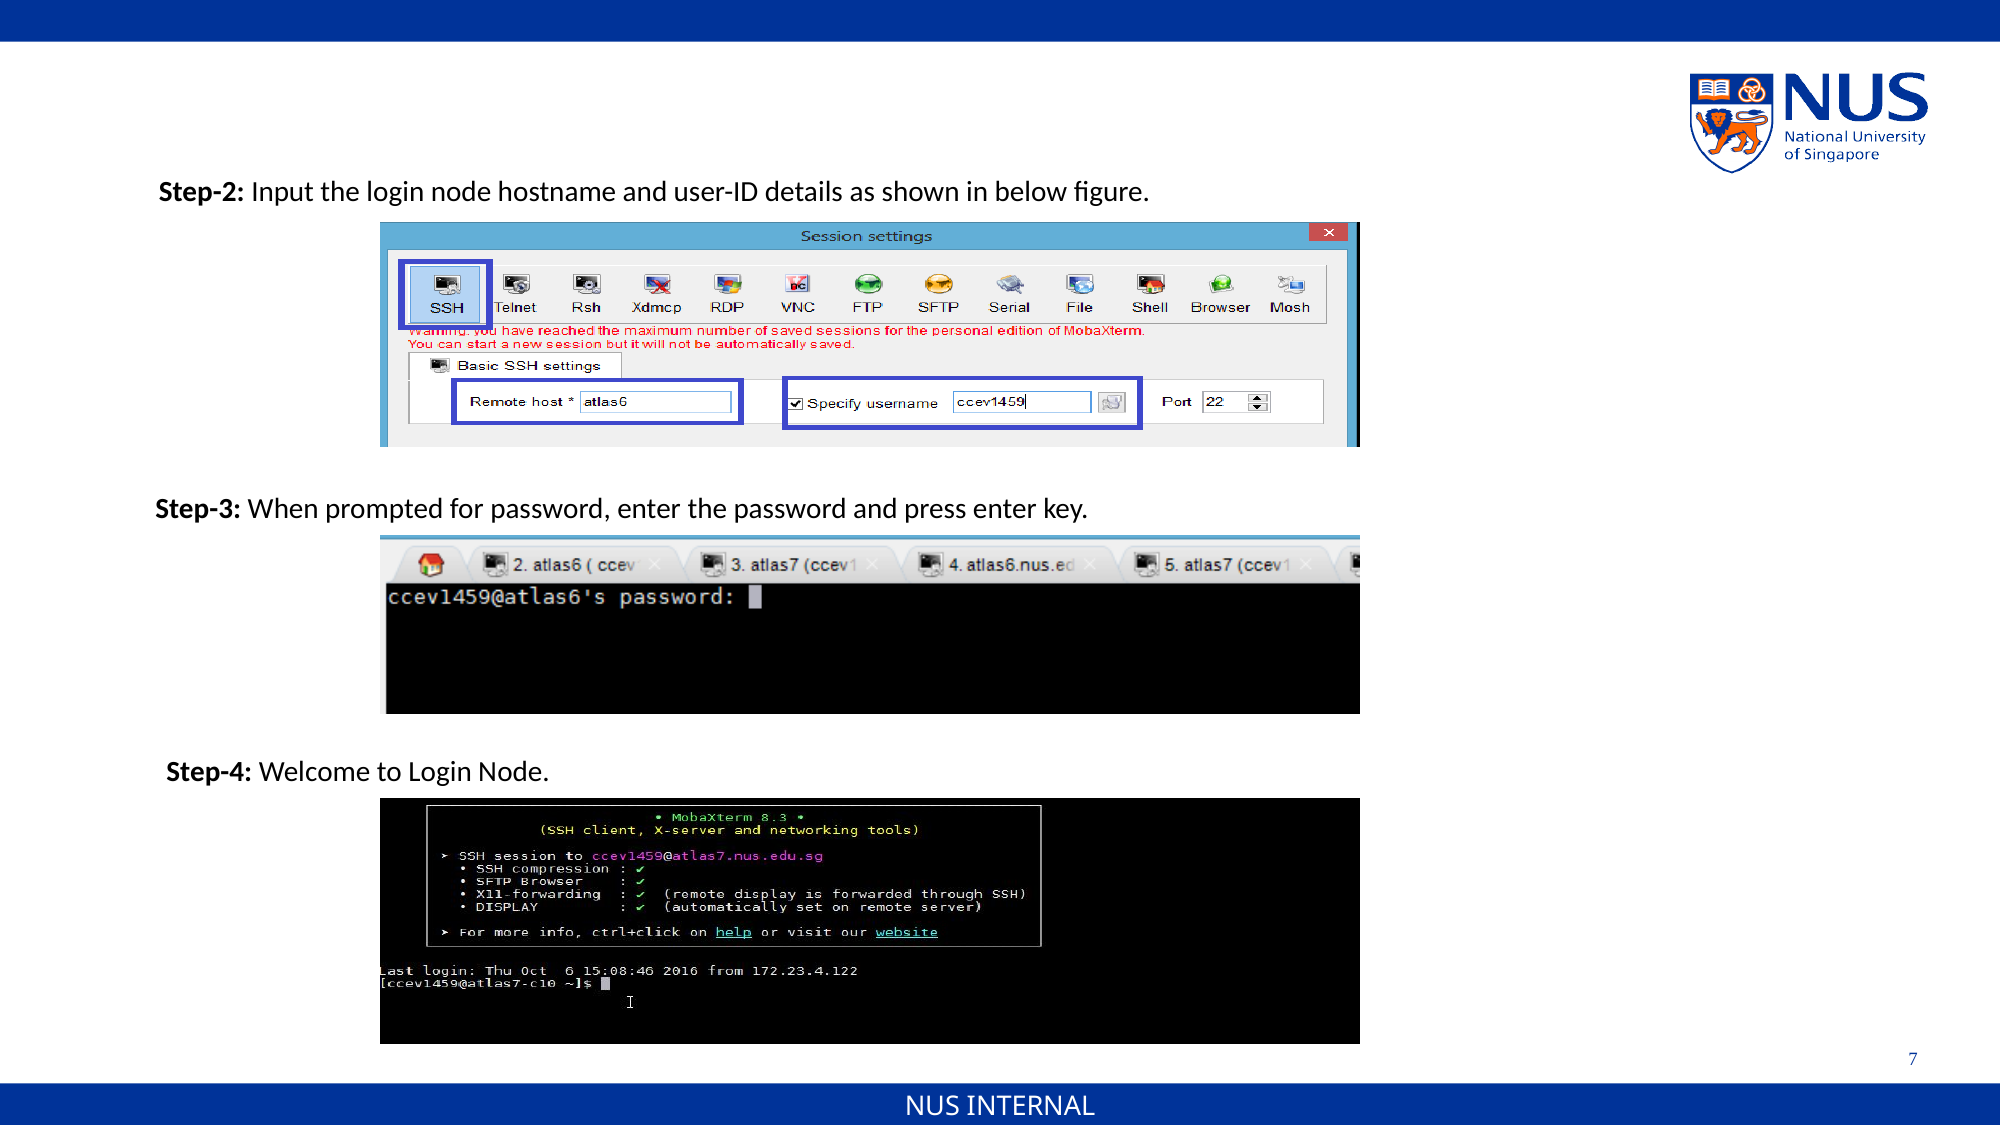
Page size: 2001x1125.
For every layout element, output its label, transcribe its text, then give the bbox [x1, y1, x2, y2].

slide_number 7 [1515, 1038, 1933, 1087]
text_box Step-2: Input the login node hostname and user-ID details as shown in below figure. [144, 162, 1166, 215]
picture [380, 798, 1361, 1044]
picture [1680, 63, 1939, 181]
picture [380, 535, 1361, 714]
text_box Step-3: When prompted for password, enter the password and press enter key. [134, 427, 1563, 532]
text_box Step-4: Welcome to Login Node. [151, 691, 1082, 796]
picture [380, 214, 1361, 457]
